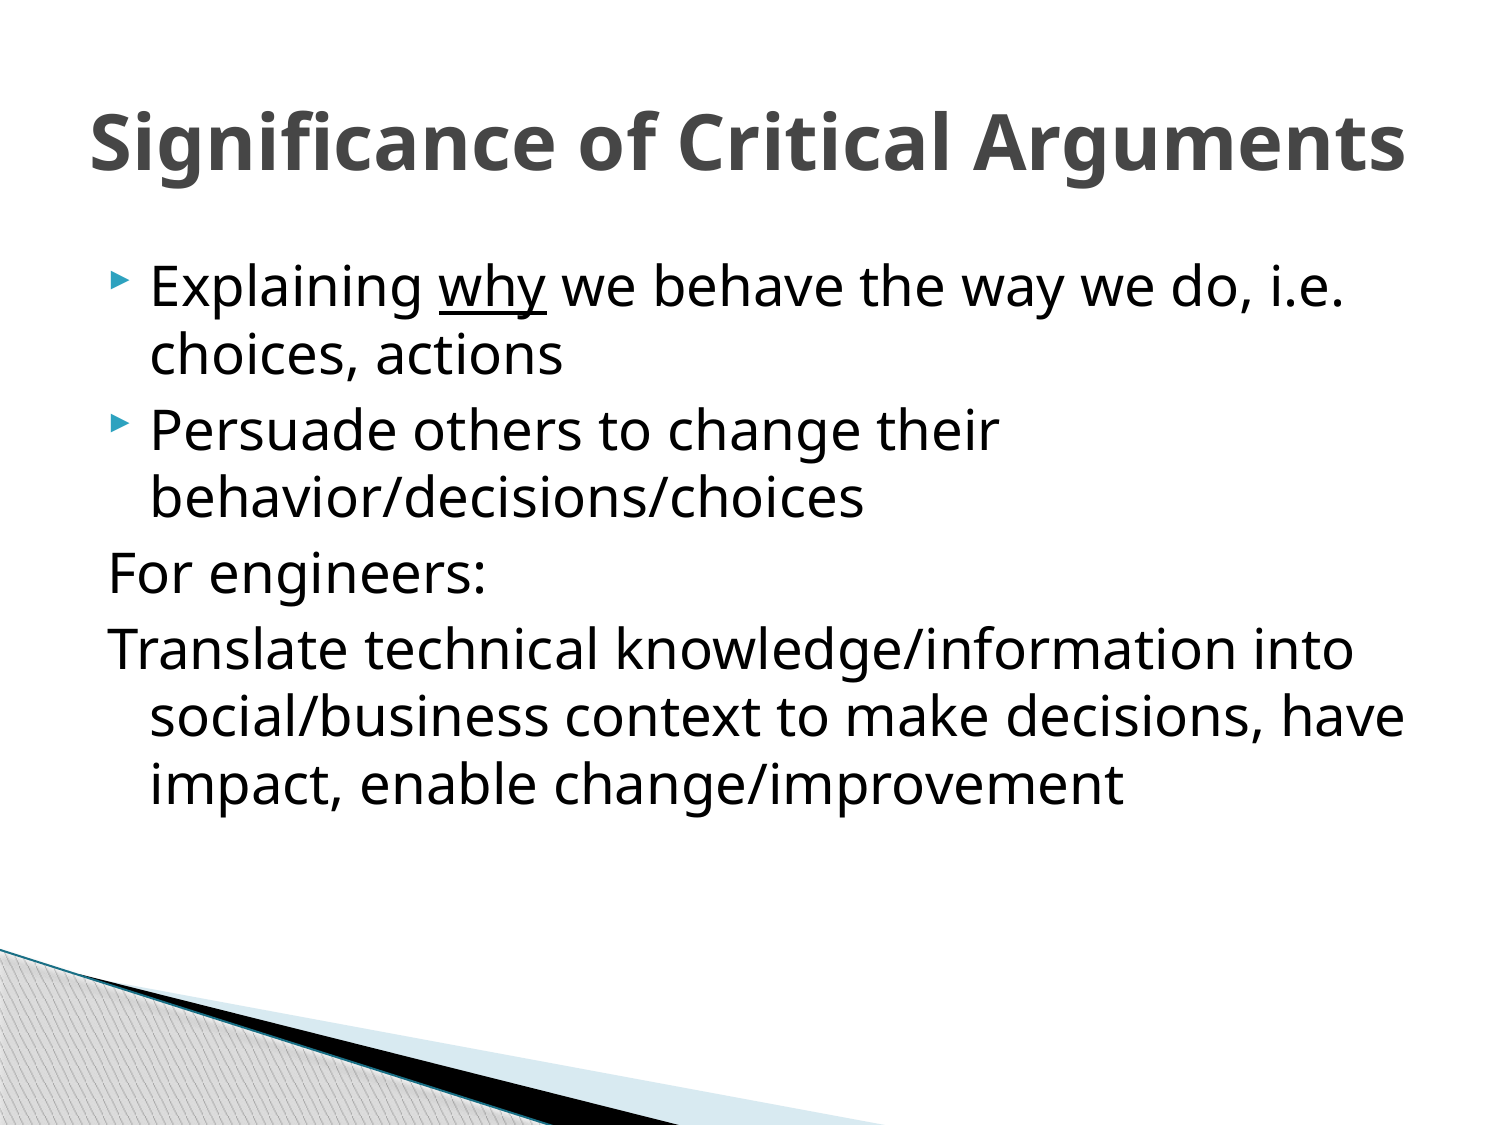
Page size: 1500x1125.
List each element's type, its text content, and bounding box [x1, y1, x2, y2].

title Significance of Critical Arguments [75, 45, 1425, 233]
list Explaining why we behave the way we do, i.e. choices, actions Persuade others to change their behavior/decisions/choices For engineers: Translate technical knowledge/information into social/business context to make decisions, have impact, enable change/improvement [75, 243, 1425, 986]
